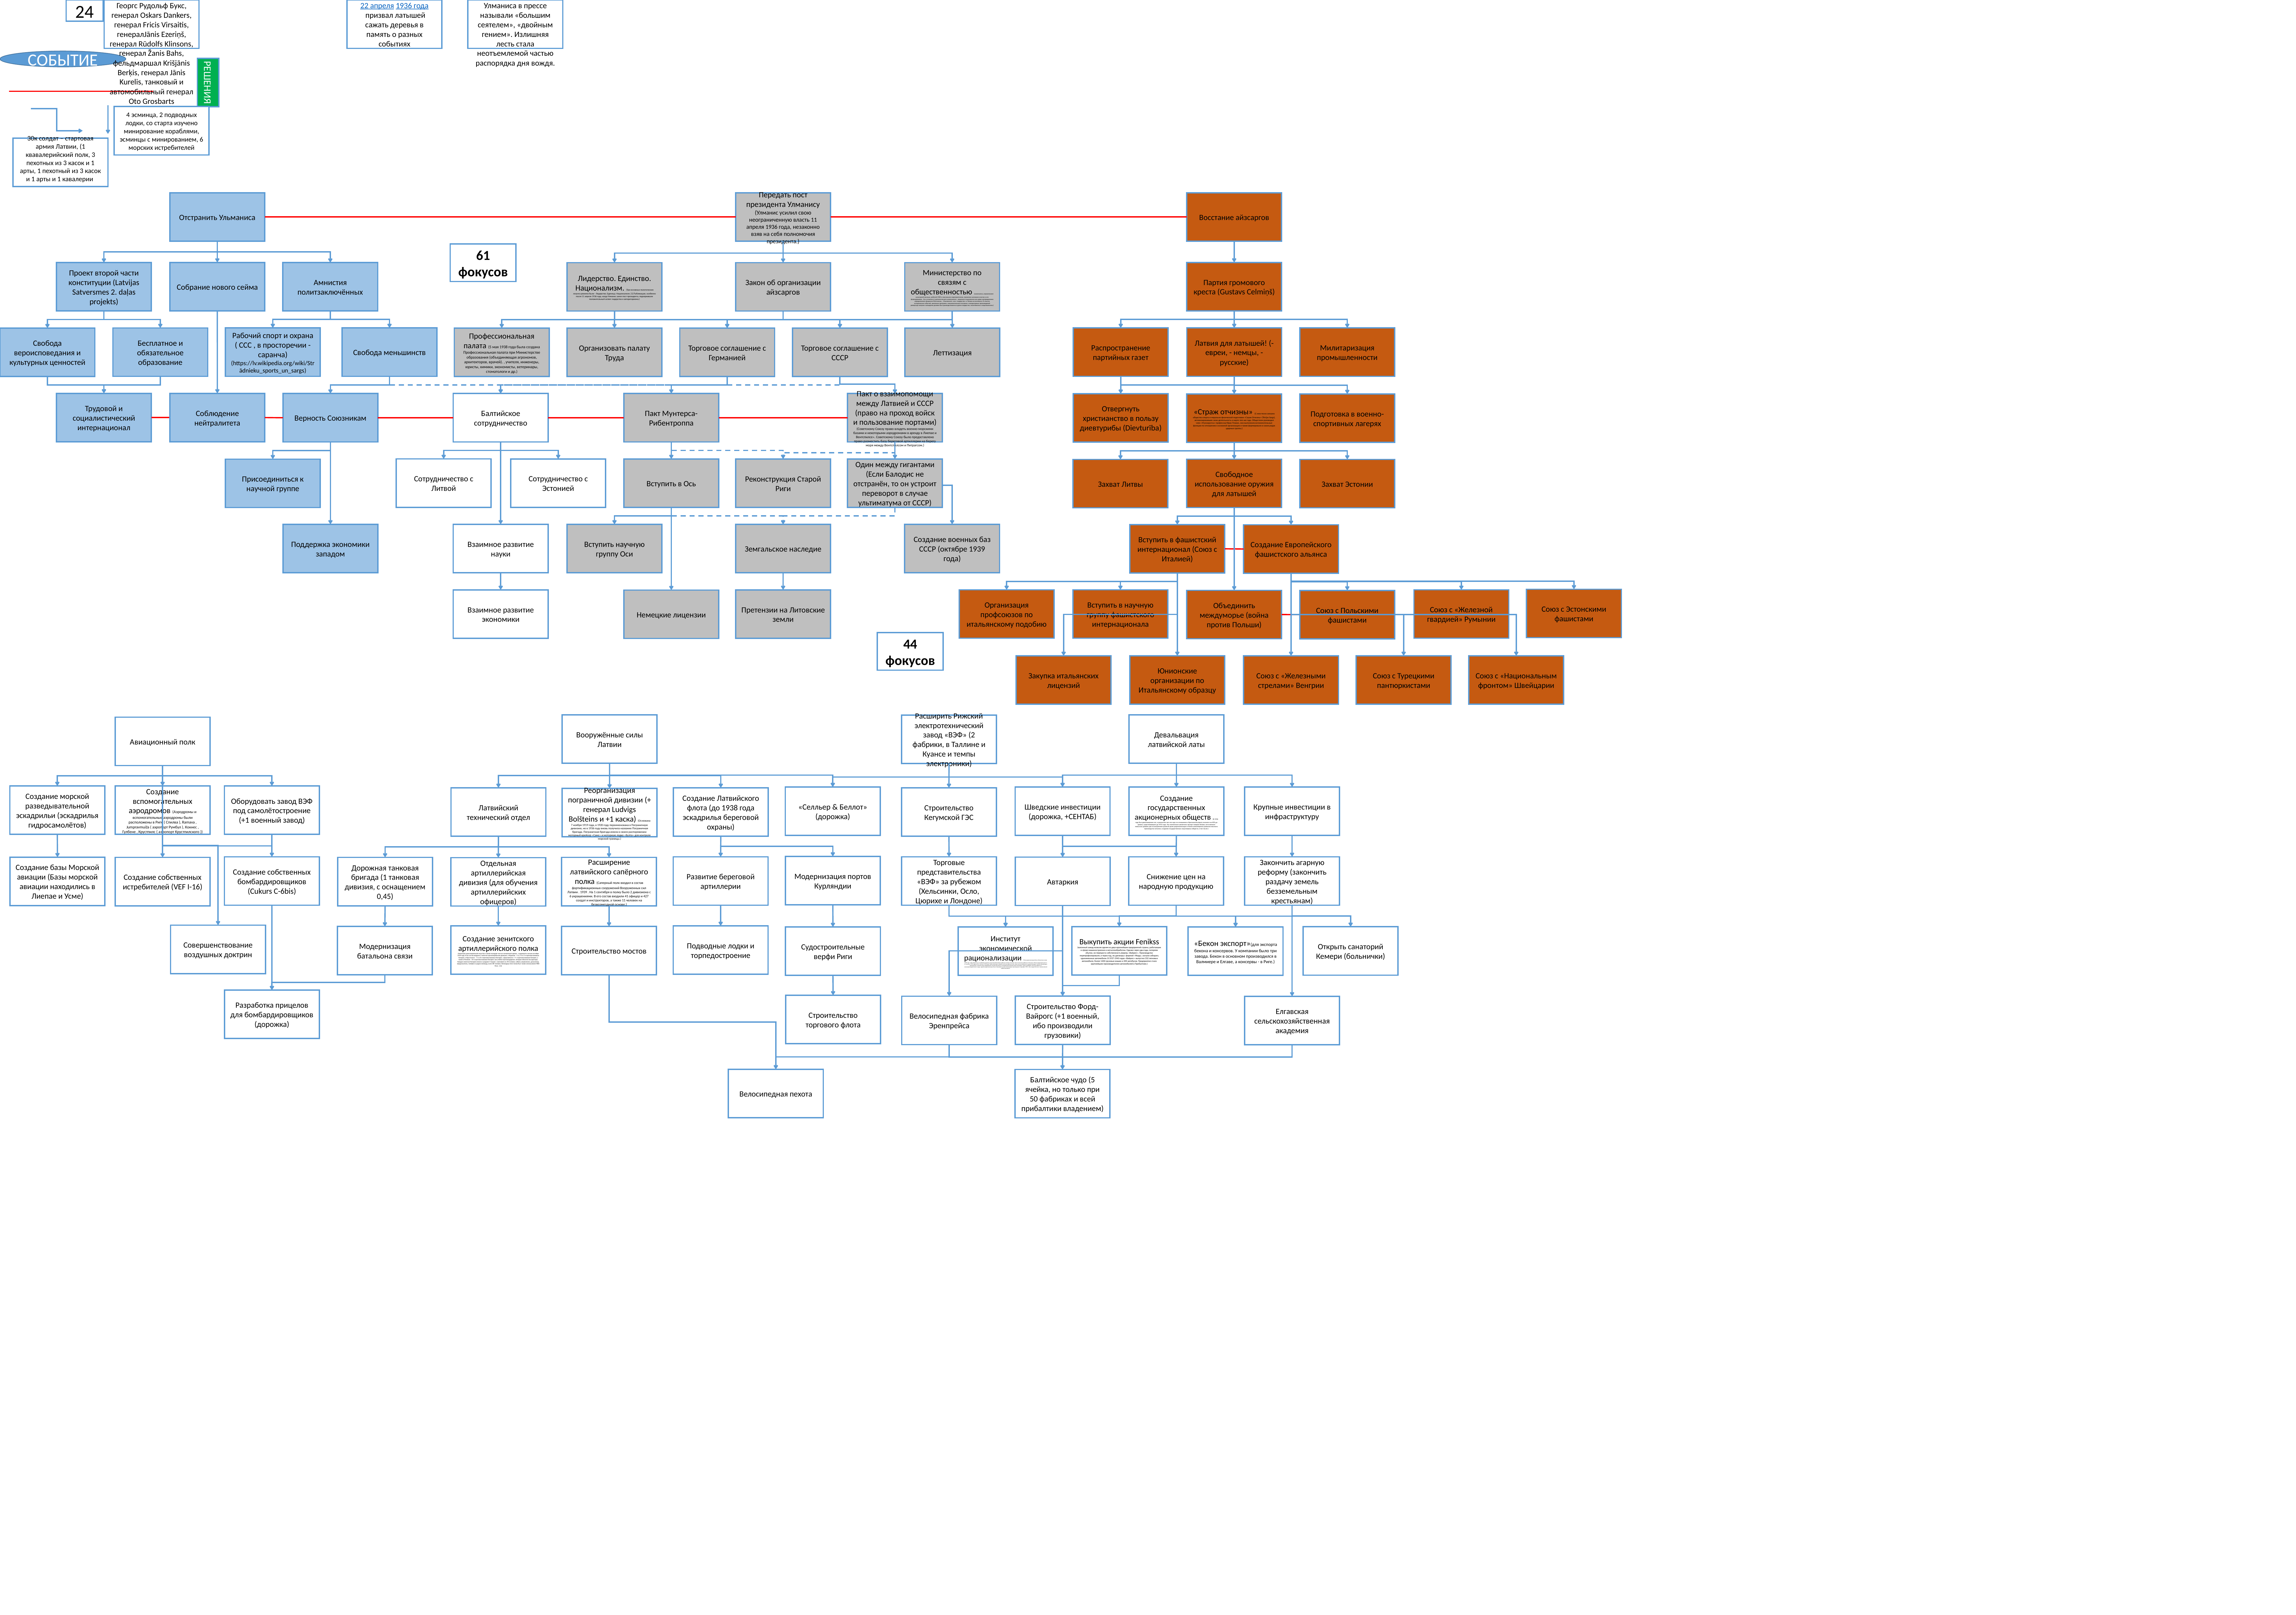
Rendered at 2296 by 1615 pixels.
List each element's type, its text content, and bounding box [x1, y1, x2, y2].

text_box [67, 357, 84, 413]
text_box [859, 357, 876, 413]
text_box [767, 790, 787, 902]
text_box Пакт Мунтерса-Рибентроппа [623, 393, 662, 442]
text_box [206, 791, 229, 817]
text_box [207, 721, 227, 791]
text_box 44 фокусов [877, 632, 943, 670]
text_box Сотрудничество с Литвой [396, 459, 491, 508]
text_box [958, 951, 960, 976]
text_box Леттизация [905, 328, 1000, 377]
text_box Глава ВМФ Теодор Спаде, генерал и военный министр Янис Балодис, генерал Andrejs Krustiņš, генерал кавалерии Германис Георгс Рудольф Букс, генерал Oskars Dankers, генерал Fricis Virsaitis, генералJānis Ezeriņš, генерал Rūdolfs Klinsons, генерал Žanis Bahs, фельдмаршал Krišjānis Berķis, генерал Jānis Kurelis, танковый и автомобильный генерал Oto Grosbarts [104, 0, 199, 49]
text_box Союз с Турецкими пантюркистами [1445, 655, 1451, 705]
text_box Расширение латвийского сапёрного полка (Саперный полк входил в состав фортификационных сооружений Вооруженных сил Латвии . 1939 . На 1 сентября в полку было 2 дивизиона с 6 украшениями. В его состав входили 41 офицер и 427 солдат и инструкторов, а также 11 человек на безвозмездной основе.) [561, 857, 657, 906]
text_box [1282, 263, 1299, 376]
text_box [691, 357, 708, 413]
text_box Развитие береговой артиллерии [673, 857, 768, 905]
text_box Авиационный полк [115, 717, 210, 766]
text_box Бесплатное и обязательное образование [113, 328, 208, 377]
text_box «Бекон экспорт»(для экспорта бекона и консервов. У компании было три завода. Бекон в основном производился в Валмиере и Елгаве, а консервы - в Риге.) [1188, 927, 1283, 976]
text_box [1310, 887, 1332, 945]
text_box Организовать палату Труда [623, 328, 662, 377]
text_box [1080, 957, 1102, 1014]
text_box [688, 217, 710, 336]
text_box Елгавская сельскохозяйственная академия [1244, 996, 1340, 1045]
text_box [1140, 553, 1157, 558]
text_box Создание зенитского артиллерийского полка (Зенитный артиллерийский полк был самой молодой частью латвийской армии , созданной в начале октября 1939 года. В ее состав входили 3 зенитно-артиллерийские дивизии, в Курземе - 1-я, 2-я и 3-я противотанковые батареи, в Крустпилсе - 7-я и 8-я противотанковые батареи, в Даугавпилсе - 9- я противотанковая батарея, а также в Резекне - 10-я противотанковая батарея. как учебно-противоударная, которую обучали инструкторы. Каждая зенитная батарея имела в среднем 4 пушки с экипажем из 40 человек, кабель управления, дальномер, предсказатель, телефон и радио-команду, всего 80 человек. Командир этого полка был также начальником ПВО Риги . [1]) [450, 926, 546, 975]
text_box Организация профсоюзов по итальянскому подобию [959, 590, 1054, 638]
text_box Строительство торгового флота [785, 995, 850, 1044]
text_box Захват Эстонии [1299, 459, 1395, 508]
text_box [653, 720, 678, 831]
text_box Строительство мостов [561, 926, 657, 975]
text_box Расширить Рижский электротехнический завод «ВЭФ» (2 фабрики, в Таллине и Куансе и темпы электроники) [901, 715, 997, 764]
text_box Отвергнуть христианство в пользу диевтурибы (Dievturība) [1073, 393, 1168, 442]
text_box Пакт Мунтерса-Рибентроппа [679, 393, 719, 442]
text_box Закупка итальянских лицензий [1016, 655, 1111, 705]
text_box Модернизация портов Курляндии [785, 856, 880, 905]
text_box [1195, 886, 1217, 946]
text_box Торговое соглашение с СССР [792, 328, 888, 377]
text_box Автаркия [1102, 857, 1110, 906]
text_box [541, 720, 566, 831]
text_box Закончить агарную реформу (закончить раздачу земель безземельным крестьянам) [1244, 857, 1340, 905]
text_box Выкупить акции Fenikss (вагонный завод назвали одним из двух крупнейших предприятий страны, работавших в сфере машиностроения и металлообработки. Однако через два года, потерпев убытки, он перешел в собственность фирмы «Вайрогс». Производство перепрофилировали, и через год, по договору с фирмой «Форд», начали собирать одноименные автомобили. В 1937-1940 годах «Вайрогс» выпустил 332 легковых автомобиля, более 1200 грузовых машин и 200 автобусов. Предприятие стало крупнейшим производителем автомобилей в Прибалтике.) [1102, 926, 1167, 975]
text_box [1197, 488, 1214, 545]
text_box Оборудовать завод ВЭФ под самолётостроение (+1 военный завод) [227, 786, 320, 835]
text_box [662, 215, 679, 555]
text_box Свободное использование оружия для латышей [1187, 459, 1282, 508]
text_box Отстранить Ульманиса [169, 192, 265, 241]
text_box Сотрудничество с Эстонией [511, 459, 606, 508]
text_box Создание Латвийского флота (до 1938 года эскадрилья береговой охраны) [673, 787, 709, 837]
text_box Объединить междуморье (война против Польши) [1187, 590, 1282, 639]
text_box 22 апреля 1936 года призвал латышей сажать деревья в память о разных событиях [347, 0, 442, 49]
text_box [1222, 717, 1246, 833]
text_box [1108, 718, 1132, 832]
text_box Совершенствование воздушных доктрин [170, 925, 266, 974]
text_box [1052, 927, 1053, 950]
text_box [124, 357, 141, 413]
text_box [1254, 488, 1271, 545]
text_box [67, 291, 84, 348]
text_box Восстание айзсаргов [1187, 192, 1282, 241]
text_box Собрание нового сейма [169, 262, 265, 311]
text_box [1165, 942, 1190, 1172]
text_box Балтийское чудо (5 ячейка, но только при 50 фабриках и всей прибалтики владением) [1015, 1069, 1110, 1118]
text_box Балтийское сотрудничество [453, 393, 548, 442]
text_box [521, 421, 538, 479]
text_box Взаимное развитие науки [453, 524, 548, 573]
text_box Проект второй части конституции (Latvijas Satversmes 2. daļas projekts) [56, 262, 152, 311]
text_box Амнистия политзаключённых [283, 262, 378, 311]
text_box Союз с «Национальным фронтом» Швейцарии [1469, 655, 1564, 705]
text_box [1306, 558, 1362, 671]
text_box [634, 487, 652, 544]
text_box 61 фокусов [450, 244, 516, 282]
text_box Распространение партийных газет [1073, 328, 1168, 377]
text_box Союз с Польскими фашистами [1299, 590, 1306, 614]
text_box Латвийский технический отдел [451, 787, 543, 837]
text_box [543, 791, 564, 902]
text_box Закон об организации айзсаргов [735, 262, 831, 311]
text_box Создание морской разведывательной эскадрильи (эскадрилья гидросамолётов) [10, 786, 105, 835]
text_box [1424, 440, 1441, 723]
text_box Велосипедная фабрика Эренпрейса [901, 996, 993, 1045]
text_box Союз с «Железной гвардией» Румынии [1445, 590, 1509, 614]
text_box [1169, 328, 1186, 442]
text_box Создание Европейского фашистского альянса [1243, 524, 1339, 573]
text_box Союз с Турецкими пантюркистами [1356, 671, 1362, 705]
text_box Подготовка в военно-спортивных лагерях [1299, 394, 1395, 443]
text_box Вступить в Ось [679, 459, 719, 508]
text_box Реорганизация пограничной дивизии (+ генерал Ludvigs Bolšteins и +1 каска) (Основана 7 ноября 1919 года, в 1920 году переименована в Пограничную дивизию, но в 1936 году вновь получила название Пограничная бригада. Пограничная бригада имела в своем распоряжении моторный крейсер «Самс» и моторную лодку «Булта» для контроля морской границы.) [564, 788, 657, 837]
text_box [719, 460, 736, 572]
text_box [605, 272, 623, 499]
text_box Один между гигантами (Если Балодис не отстранён, то он устроит переворот в случае ультиматума от СССР) [848, 459, 882, 508]
text_box Крупные инвестиции в инфраструктуру [1244, 787, 1340, 836]
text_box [746, 291, 764, 348]
text_box Вступить в научную группу фашистского интернационала [1162, 615, 1168, 638]
text_box Свобода меньшинств [342, 328, 437, 377]
text_box Профессиональная палата (5 мая 1938 года была создана Профессиональная палата при Министерстве образования (объединяющая агрономов, архитекторов, врачей). , учителя, инженеры, юристы, химики, экономисты, ветеринары, стоматологи и др.) [454, 328, 549, 377]
text_box Милитаризация промышленности [1299, 328, 1395, 377]
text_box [850, 970, 875, 1144]
text_box СОБЫТИЕ [0, 51, 126, 67]
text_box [887, 263, 905, 376]
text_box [882, 455, 965, 512]
text_box Верность Союзникам [283, 393, 378, 442]
text_box Подводные лодки и торпедостроение [673, 926, 768, 975]
text_box Создание государственных акционерных обществ (В 1936 году был девальвирован лат, в результате чего его курс по отношению к британскому фунту снизился на 40% до уровня, существовавшего до 1931 года. Это значительно увеличило экспорт товаров Латвии, хотя немного повысило уровень цен на внутреннем рынке.В целях рационализации и более планомерного развития местного производства началось создание государственных акционерных обществ, в том числе:) [1131, 787, 1224, 836]
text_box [709, 663, 733, 887]
text_box Поддержка экономики западом [283, 524, 378, 573]
text_box Создание вспомогательных аэродромов (Аэродромы и вспомогательные аэродромы были расположены в Риге ( Спилва ), Ramava , Jumpravmuiža ( аэропорт Румбул ), Кокнес , Гулбене , Крустпилс ( аэропорт Крустпилского )) [163, 786, 207, 817]
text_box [110, 817, 270, 873]
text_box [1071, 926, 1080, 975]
text_box Союз с Польскими фашистами [1299, 615, 1306, 639]
text_box Министерство по связям с общественностью (занималось управлением культурной жизнью, работой СМИ и массовыми мероприятиями, принимал активное участие в его формировании . Но в отличие от догматического коммунизма , национал-социализма или даже неопределенно определенного фашизма Муссолини., «Ульманизм» или «лидерство» в Латвии не возникло. В смысле исторических событий, школьных программ, монументальных построек и литературных произведений репертуар театров и концертов должен был руководствоваться духом лидерства, позитивизма и национализма.) [904, 262, 1000, 311]
text_box Дорожная танковая бригада (1 танковая дивизия, с оснащением 0,45) [337, 857, 433, 906]
text_box Вступить в Ось [623, 459, 662, 508]
text_box РЕШЕНИЯ [197, 58, 219, 107]
text_box Вступить в научную группу фашистского интернационала [1162, 590, 1168, 614]
text_box Трудовой и социалистический интернационал [56, 393, 152, 442]
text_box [688, 168, 710, 217]
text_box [1083, 496, 1100, 558]
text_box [857, 217, 878, 336]
text_box Претензии на Литовские земли [735, 590, 831, 638]
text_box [879, 717, 903, 834]
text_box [464, 422, 481, 479]
text_box 4 эсминца, 2 подводных лодки, со старта изучено минирование кораблями, эсминцы с минированием, 6 морских истребителей [114, 106, 209, 155]
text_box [321, 926, 336, 1039]
text_box Разработка прицелов для бомбардировщиков (дорожка) [224, 990, 320, 1039]
text_box Трейт Улманису вскоре после переворота Улманиса в прессе называли «большим сеятелем», «двойным гением». Излишняя лесть стала неотъемлемой частью распорядка дня вождя. [468, 0, 563, 49]
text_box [206, 873, 229, 901]
text_box Вступить научную группу Оси [567, 524, 662, 573]
text_box Пакт о взаимопомощи между Латвией и СССР (право на проход войск и пользование портами) (Советскому Союзу право владеть военно-морскими базами и некоторыми аэродромами в аренду в Лиепае и Вентспилсе». Советскому Союзу было предоставлено право разместить базу береговой артиллерии на берегу моря между Вентспилсом и Питрагсом.) [847, 393, 943, 442]
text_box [1362, 502, 1445, 727]
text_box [293, 422, 310, 479]
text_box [1079, 558, 1162, 672]
text_box Вступить в фашистский интернационал (Союз с Италией) [1130, 524, 1225, 573]
text_box Юнионские организации по Итальянскому образцу [1130, 655, 1225, 705]
text_box Создание Латвийского флота (до 1938 года эскадрилья береговой охраны) [733, 787, 769, 837]
text_box Отдельная артиллерийская дивизия (для обучения артиллерийских офицеров) [450, 857, 546, 906]
text_box Лидерство. Единство. Национализм. (Три основных политических лозунга режима были - Лидерство. Единица. Национализм. [1] Публикации, особенно после 11 апреля 1936 года, когда Улманис занял пост президента, подчеркивали положительный аспект лидерства и авторитаризма.) [567, 262, 662, 311]
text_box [1253, 888, 1275, 945]
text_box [549, 263, 567, 376]
text_box Организовать палату Труда [567, 328, 605, 377]
text_box Создание собственных бомбардировщиков (Cukurs C-6bis) [224, 857, 320, 905]
text_box Девальвация латвийской латы [1129, 714, 1224, 764]
text_box «Страж отчизны» (С нею тесно связано общество спорта и морально-физической подготовки «Страж Отчизны» (Tēvijas Sargs), активизировавшее свою деятельность в марте того же года. Обществом руководил член «Угунскрустса» профессор Юрис Плакис, оно выполняло вспомогательные функции по отношению к основной организации и также формировало в своих рядах ударные группы.) [1187, 394, 1282, 443]
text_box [293, 291, 310, 348]
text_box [993, 1000, 1018, 1114]
text_box Латвия для латышей! (- евреи, - немцы, -русские) [1187, 328, 1282, 377]
text_box Присоединиться к научной группе [225, 459, 321, 508]
text_box 24 [66, 0, 103, 22]
text_box Открыть санаторий Кемери (больнички) [1303, 927, 1398, 975]
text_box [351, 290, 368, 349]
text_box Создание базы Морской авиации (Базы морской авиации находились в Лиепае и Усме) [10, 857, 105, 906]
text_box Модернизация батальона связи [337, 926, 433, 975]
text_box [803, 291, 820, 348]
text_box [263, 195, 285, 309]
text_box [99, 723, 120, 829]
text_box Судостроительные верфи Риги [785, 927, 881, 976]
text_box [719, 394, 736, 460]
text_box Передать пост президента Улманису (Улманис усилил свою неограниченную власть 11 апреля 1936 года, незаконно взяв на себя полномочия президента.) [735, 192, 831, 241]
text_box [351, 355, 369, 415]
text_box Автаркия [1015, 857, 1080, 906]
text_box Вступить в научную группу фашистского интернационала [1073, 590, 1079, 614]
text_box Взаимное развитие экономики [453, 590, 548, 638]
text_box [431, 790, 452, 904]
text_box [1109, 789, 1131, 903]
text_box Создание собственных истребителей (VEF I-16) [115, 873, 210, 906]
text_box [1137, 887, 1159, 945]
text_box Союз с «Железными стрелами» Венгрии [1243, 655, 1339, 705]
text_box Велосипедная пехота [728, 1069, 824, 1118]
text_box Торговое соглашение с Германией [680, 328, 775, 377]
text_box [124, 291, 141, 348]
text_box Снижение цен на народную продукцию [1128, 857, 1224, 905]
text_box Шведские инвестиции (дорожка, +СЕНТАБ) [1015, 787, 1109, 836]
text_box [830, 394, 848, 460]
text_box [830, 460, 848, 572]
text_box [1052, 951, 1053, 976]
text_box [1080, 831, 1102, 1001]
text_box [994, 718, 1018, 832]
text_box Строительство Кегумской ГЭС [901, 787, 997, 837]
text_box Союз с Эстонскими фашистами [1526, 589, 1622, 638]
text_box «Селльер & Беллот» (дорожка) [785, 787, 880, 836]
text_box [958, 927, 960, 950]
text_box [1282, 329, 1300, 442]
text_box Немецкие лицензии [623, 590, 719, 639]
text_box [150, 195, 171, 309]
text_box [1368, 496, 1385, 502]
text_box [1282, 394, 1299, 508]
text_box Партия громового креста (Gustavs Celmiņš) [1187, 262, 1282, 311]
text_box Соблюдение нейтралитета [170, 393, 265, 442]
text_box Создание вспомогательных аэродромов (Аэродромы и вспомогательные аэродромы были расположены в Риге ( Спилва ), Ramava , Jumpravmuiža ( аэропорт Румбул ), Кокнес , Гулбене , Крустпилс ( аэропорт Крустпилского )) [120, 786, 162, 817]
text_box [1169, 394, 1186, 508]
text_box Вооружённые силы Латвии [562, 714, 657, 764]
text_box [966, 888, 988, 894]
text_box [436, 329, 454, 441]
text_box Захват Литвы [1073, 459, 1168, 508]
text_box Рабочий спорт и охрана ( ССС , в просторечии - саранча) (https://lv.wikipedia.org/wiki/Strādnieku_sports_un_sargs) [225, 328, 321, 377]
text_box Союз с «Железной гвардией» Румынии [1445, 615, 1509, 638]
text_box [645, 939, 740, 1106]
text_box Свобода вероисповедания и культурных ценностей [0, 328, 95, 377]
text_box Земгальское наследие [735, 524, 831, 573]
text_box Торговые представительства «ВЭФ» за рубежом (Хельсинки, Осло, Цюрихе и Лондоне) [901, 857, 997, 905]
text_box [1169, 263, 1186, 376]
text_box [857, 167, 878, 217]
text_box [960, 894, 1052, 1008]
text_box Вступить в научную группу фашистского интернационала [1073, 615, 1079, 638]
text_box Строительство Форд-Вайрогс (+1 военный, ибо производили грузовики) [1018, 996, 1110, 1045]
text_box Создание военных баз СССР (октябре 1939 года) [904, 524, 1000, 573]
text_box Строительство торгового флота [875, 995, 881, 1044]
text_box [31, 109, 83, 131]
text_box 30к солдат – стартовая армия Латвии, (1 квавалерийский полк, 3 пехотных из 3 касок и 1 арты, 1 пехотный из 3 касок и 1 арты и 1 кавалерии [13, 138, 108, 187]
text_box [1310, 553, 1328, 558]
text_box Реконструкция Старой Риги [736, 459, 830, 508]
